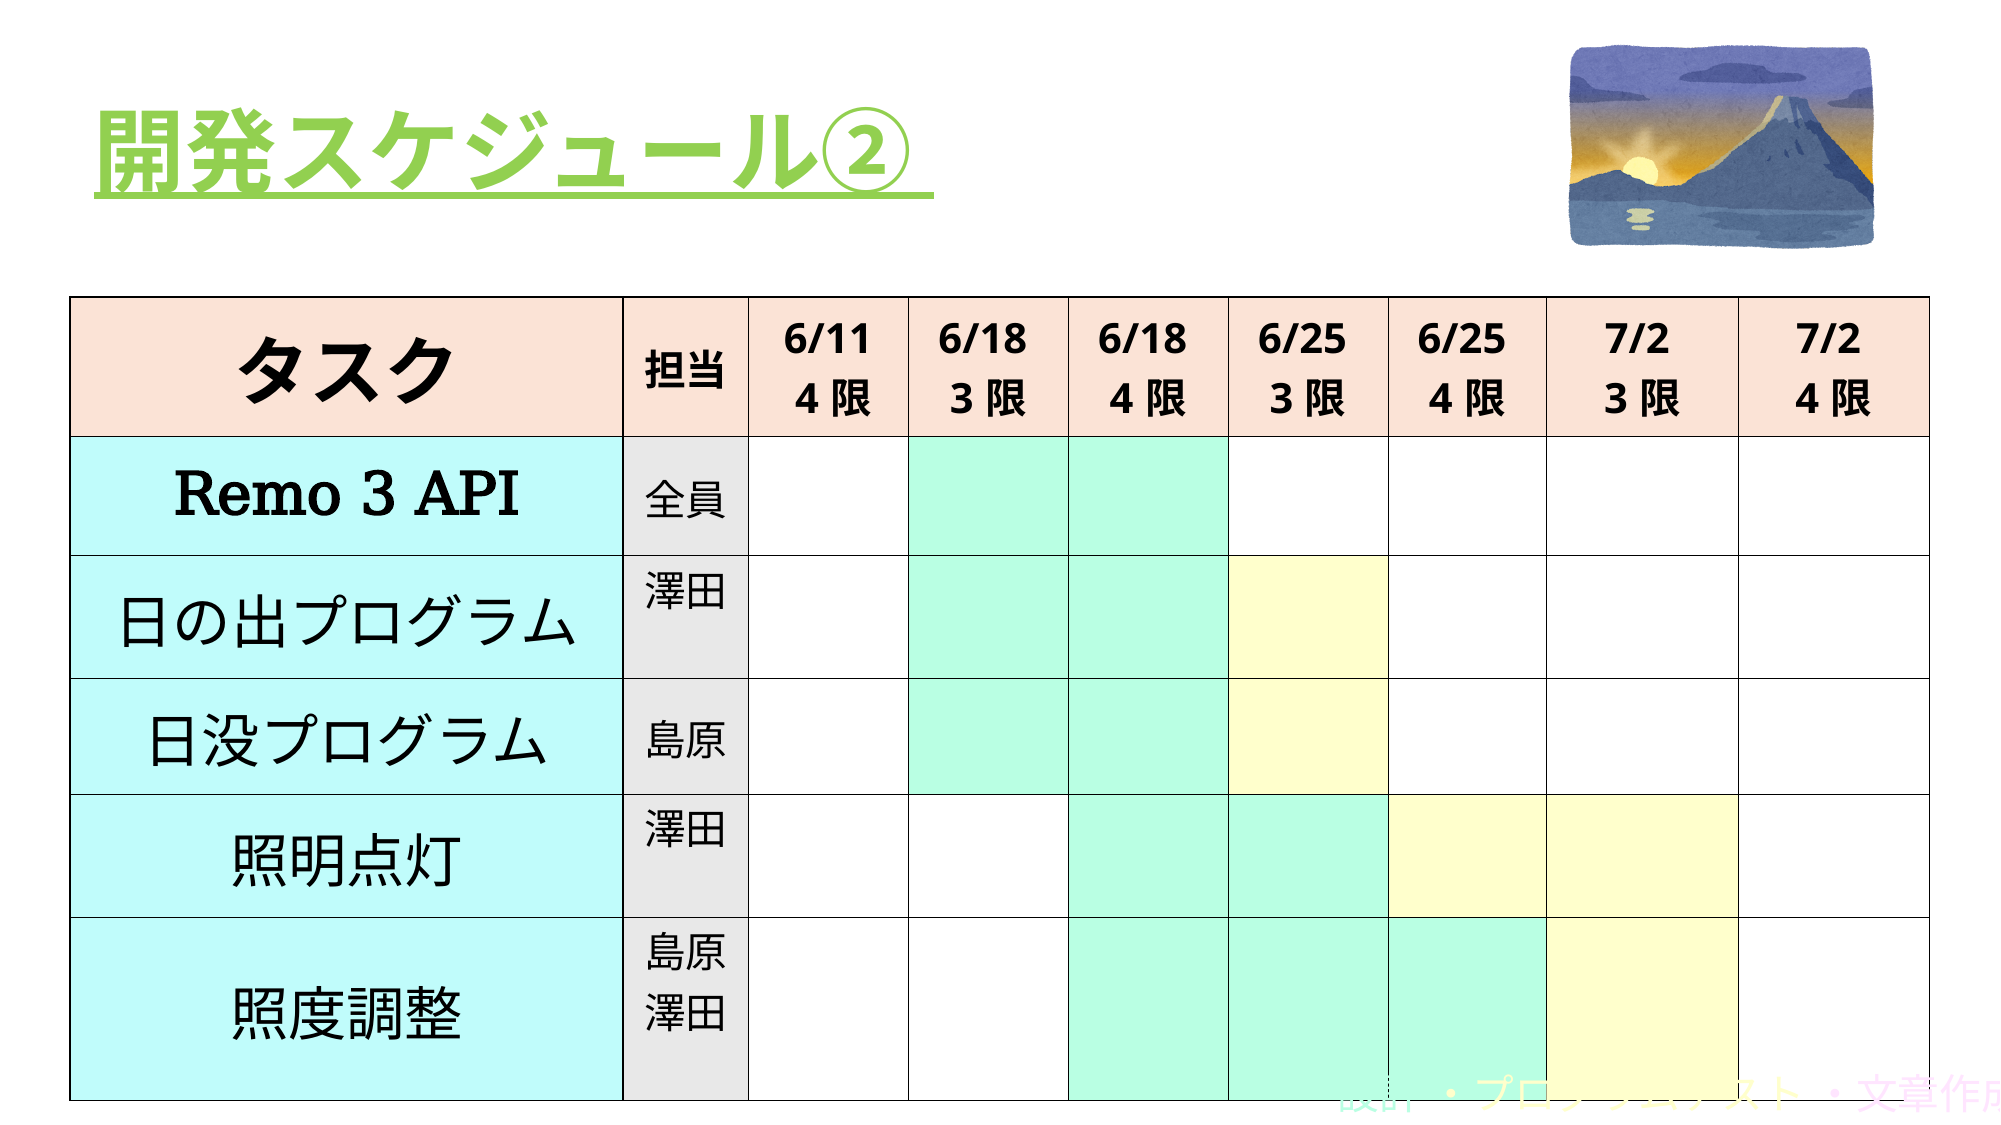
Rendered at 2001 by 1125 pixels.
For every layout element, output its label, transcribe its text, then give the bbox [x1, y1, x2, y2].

table_cell [1069, 795, 1228, 917]
table_cell [1547, 679, 1738, 794]
table_cell [749, 556, 908, 678]
table_cell [1229, 795, 1388, 917]
table_cell 照明点灯 [71, 795, 622, 917]
table_cell [909, 679, 1068, 794]
table_header 6/18 3限 [909, 298, 1068, 436]
table_cell [1389, 556, 1546, 678]
table_cell [1739, 437, 1929, 555]
table_cell 照度調整 [71, 918, 622, 1100]
table_header 6/25 3限 [1229, 298, 1388, 436]
table_cell [1229, 918, 1388, 1100]
table_header 7/2 3限 [1547, 298, 1738, 436]
table_cell [1389, 679, 1546, 794]
table_cell [1739, 556, 1929, 678]
table_header 担当 [624, 298, 748, 436]
table_header タスク [71, 298, 622, 436]
table_cell 島原澤田 [624, 918, 748, 1100]
table_cell 日没プログラム [71, 679, 622, 794]
picture [1557, 33, 1887, 263]
table_cell [1069, 918, 1228, 1100]
table_header 6/18 4限 [1069, 298, 1228, 436]
table_cell [1389, 918, 1546, 1060]
table_cell [749, 679, 908, 794]
table_cell [909, 918, 1068, 1100]
table_header 7/2 4限 [1739, 298, 1929, 436]
table_cell [1739, 918, 1929, 1060]
text_box ・設計 ・プログラムテスト ・文章作成 [1281, 1060, 2000, 1125]
table_cell [1547, 556, 1738, 678]
table_cell 全員 [624, 437, 748, 555]
table_cell [1069, 679, 1228, 794]
table_cell 澤田 [624, 556, 748, 678]
table_cell [1739, 795, 1929, 917]
table_cell [1547, 918, 1738, 1060]
table_cell Remo 3 API [71, 437, 622, 555]
table_cell [909, 556, 1068, 678]
table_cell [1069, 556, 1228, 678]
table_header 6/25 4限 [1389, 298, 1546, 436]
table_cell [749, 795, 908, 917]
title 開発スケジュール② [78, 47, 1804, 265]
table_cell [909, 795, 1068, 917]
table_cell [1547, 437, 1738, 555]
table_cell [749, 437, 908, 555]
table_cell 島原 [624, 679, 748, 794]
table_cell [1229, 437, 1388, 555]
table_cell [1229, 679, 1388, 794]
table_cell 澤田 [624, 795, 748, 917]
table_cell [1389, 437, 1546, 555]
table_cell [1229, 556, 1388, 678]
table_cell 日の出プログラム [71, 556, 622, 678]
table_header 6/11 4限 [749, 298, 908, 436]
table_cell [1069, 437, 1228, 555]
table_cell [1389, 795, 1546, 917]
table_cell [1739, 679, 1929, 794]
table_cell [909, 437, 1068, 555]
table_cell [1547, 795, 1738, 917]
table_cell [749, 918, 908, 1100]
